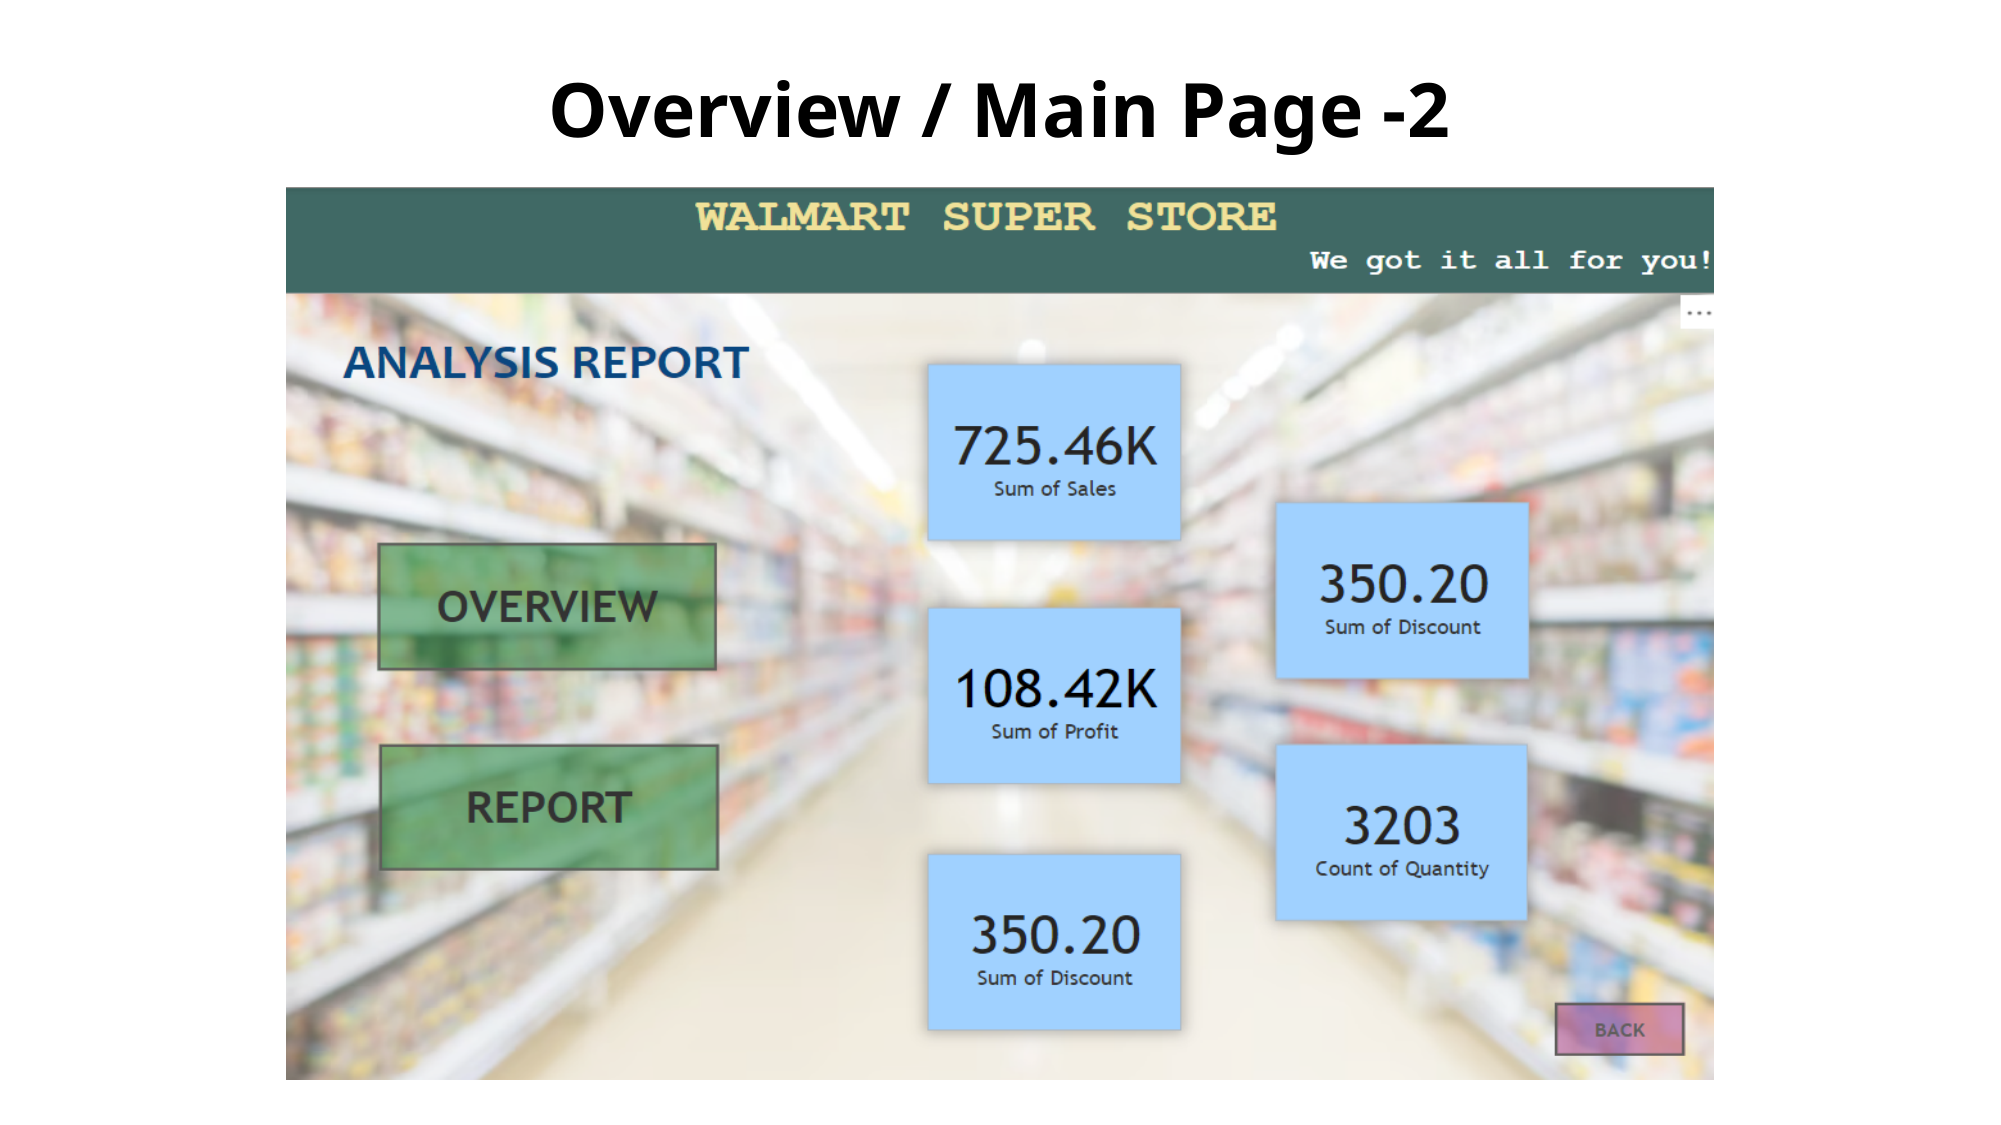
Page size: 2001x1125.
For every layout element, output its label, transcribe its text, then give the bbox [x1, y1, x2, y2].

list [286, 186, 1714, 1080]
title Overview / Main Page -2 [137, 59, 1863, 167]
